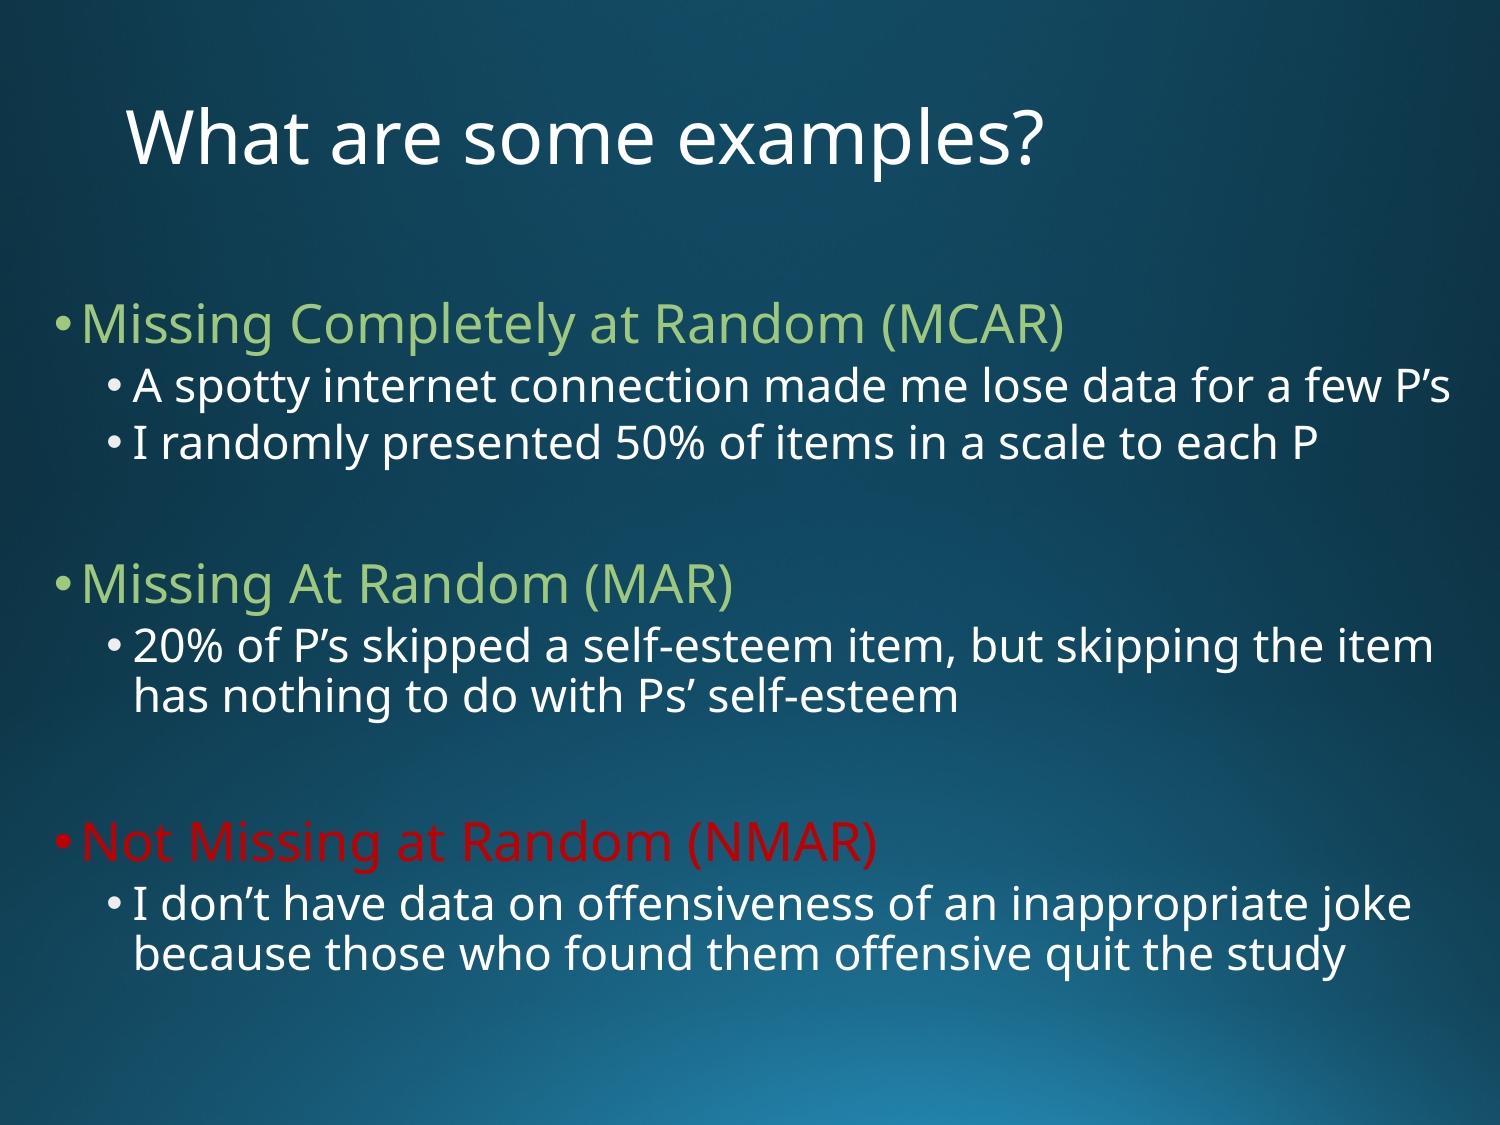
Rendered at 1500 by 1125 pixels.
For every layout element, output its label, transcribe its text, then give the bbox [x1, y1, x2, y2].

list Missing Completely at Random (MCAR) A spotty internet connection made me lose data for a few P’s I randomly presented 50% of items in a scale to each P Missing At Random (MAR) 20% of P’s skipped a self-esteem item, but skipping the item has nothing to do with Ps’ self-esteem Not Missing at Random (NMAR) I don’t have data on offensiveness of an inappropriate joke because those who found them offensive quit the study [39, 289, 1482, 1014]
title What are some examples? [110, 0, 1405, 283]
picture [0, 0, 1500, 1125]
